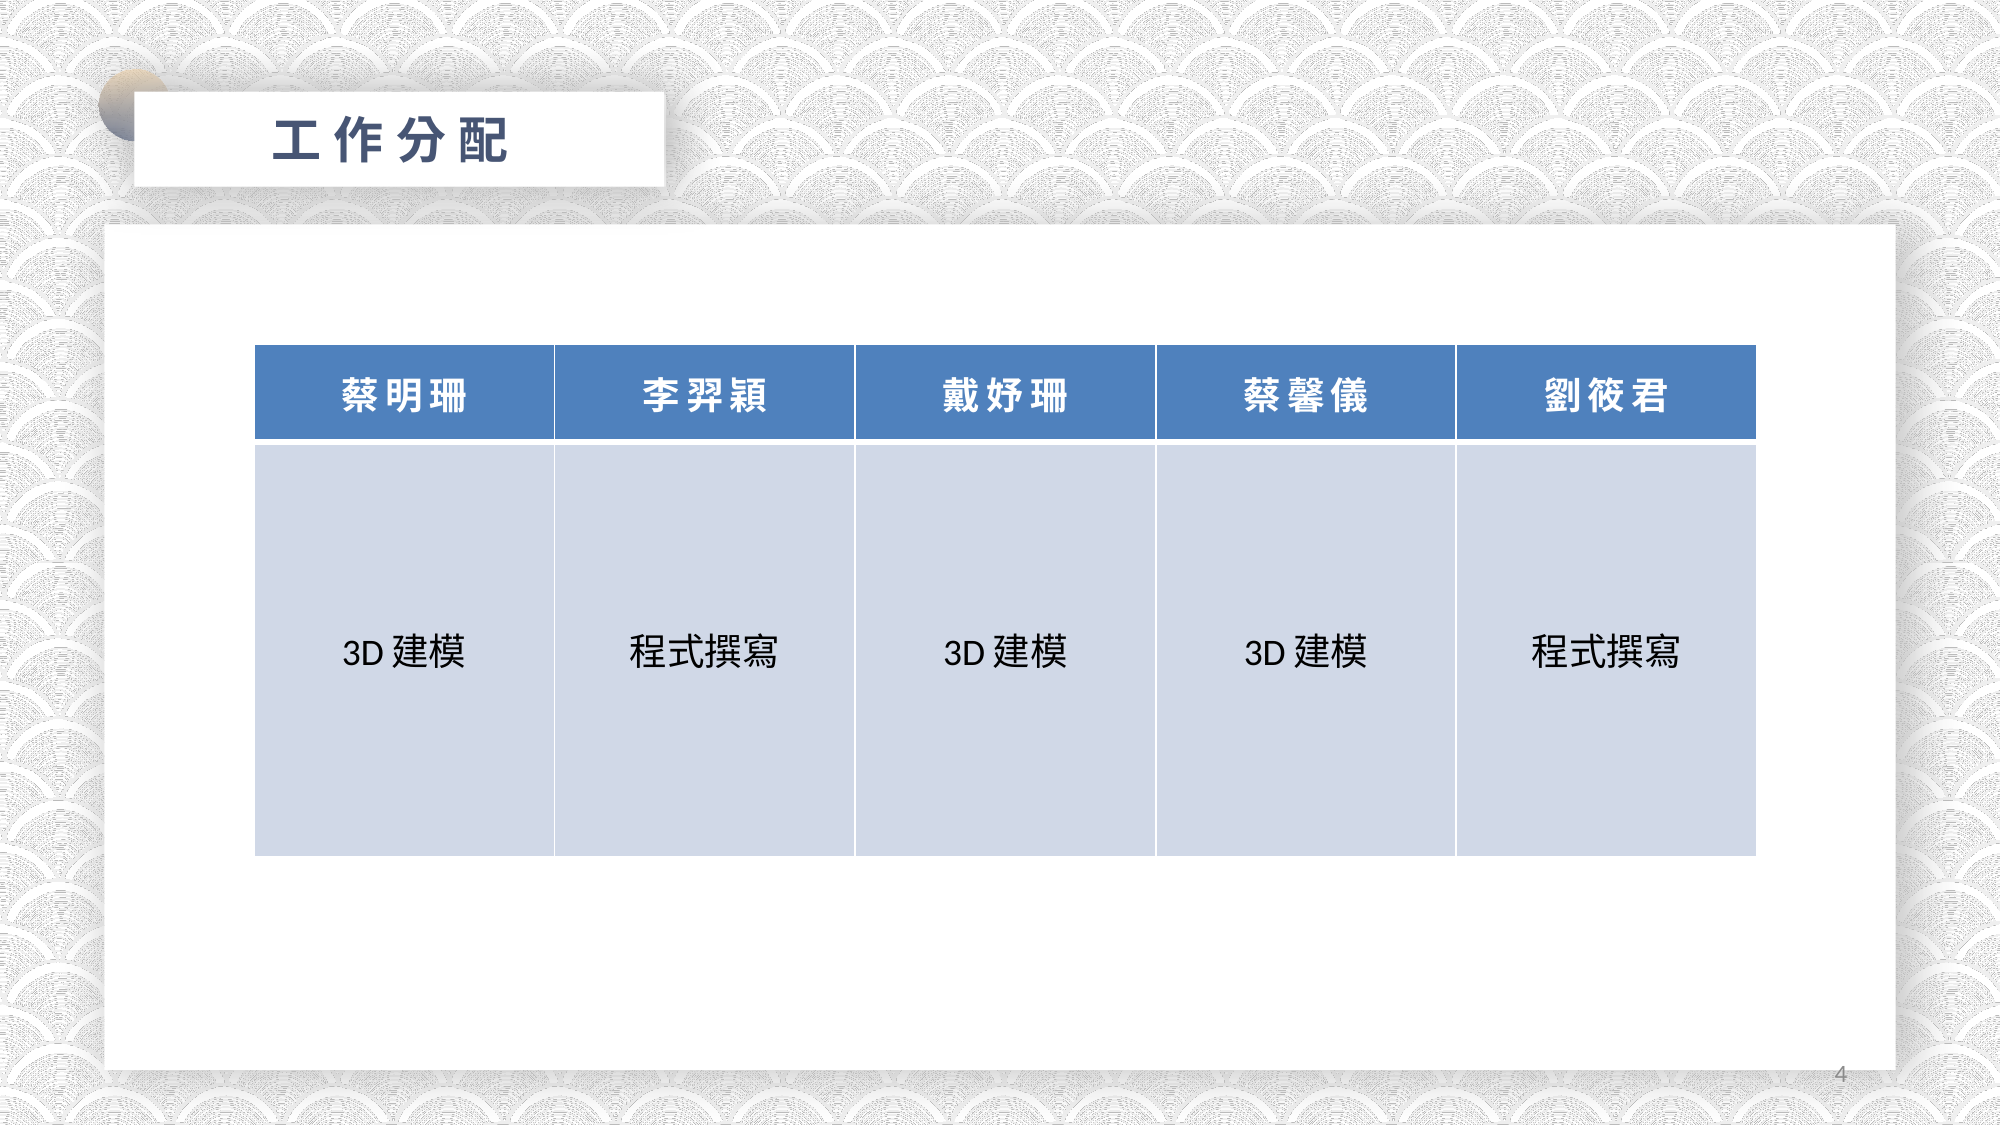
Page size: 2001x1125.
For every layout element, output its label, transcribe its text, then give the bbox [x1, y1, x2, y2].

table_cell 程式撰寫 [1457, 445, 1756, 856]
text_box 4 [1412, 1042, 1863, 1103]
table_cell 3D建模 [856, 445, 1155, 856]
text_box [103, 223, 1897, 1071]
table_header 蔡馨儀 [1157, 345, 1455, 439]
picture [0, 0, 2000, 1125]
table_header 李羿穎 [555, 345, 854, 439]
table_header 蔡明珊 [255, 345, 554, 439]
table_cell 程式撰寫 [555, 445, 854, 856]
table_cell 3D建模 [255, 445, 554, 856]
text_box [6, 91, 773, 187]
table_header 劉筱君 [1457, 345, 1756, 439]
table_cell 3D建模 [1157, 445, 1455, 856]
table_header 戴妤珊 [856, 345, 1155, 439]
